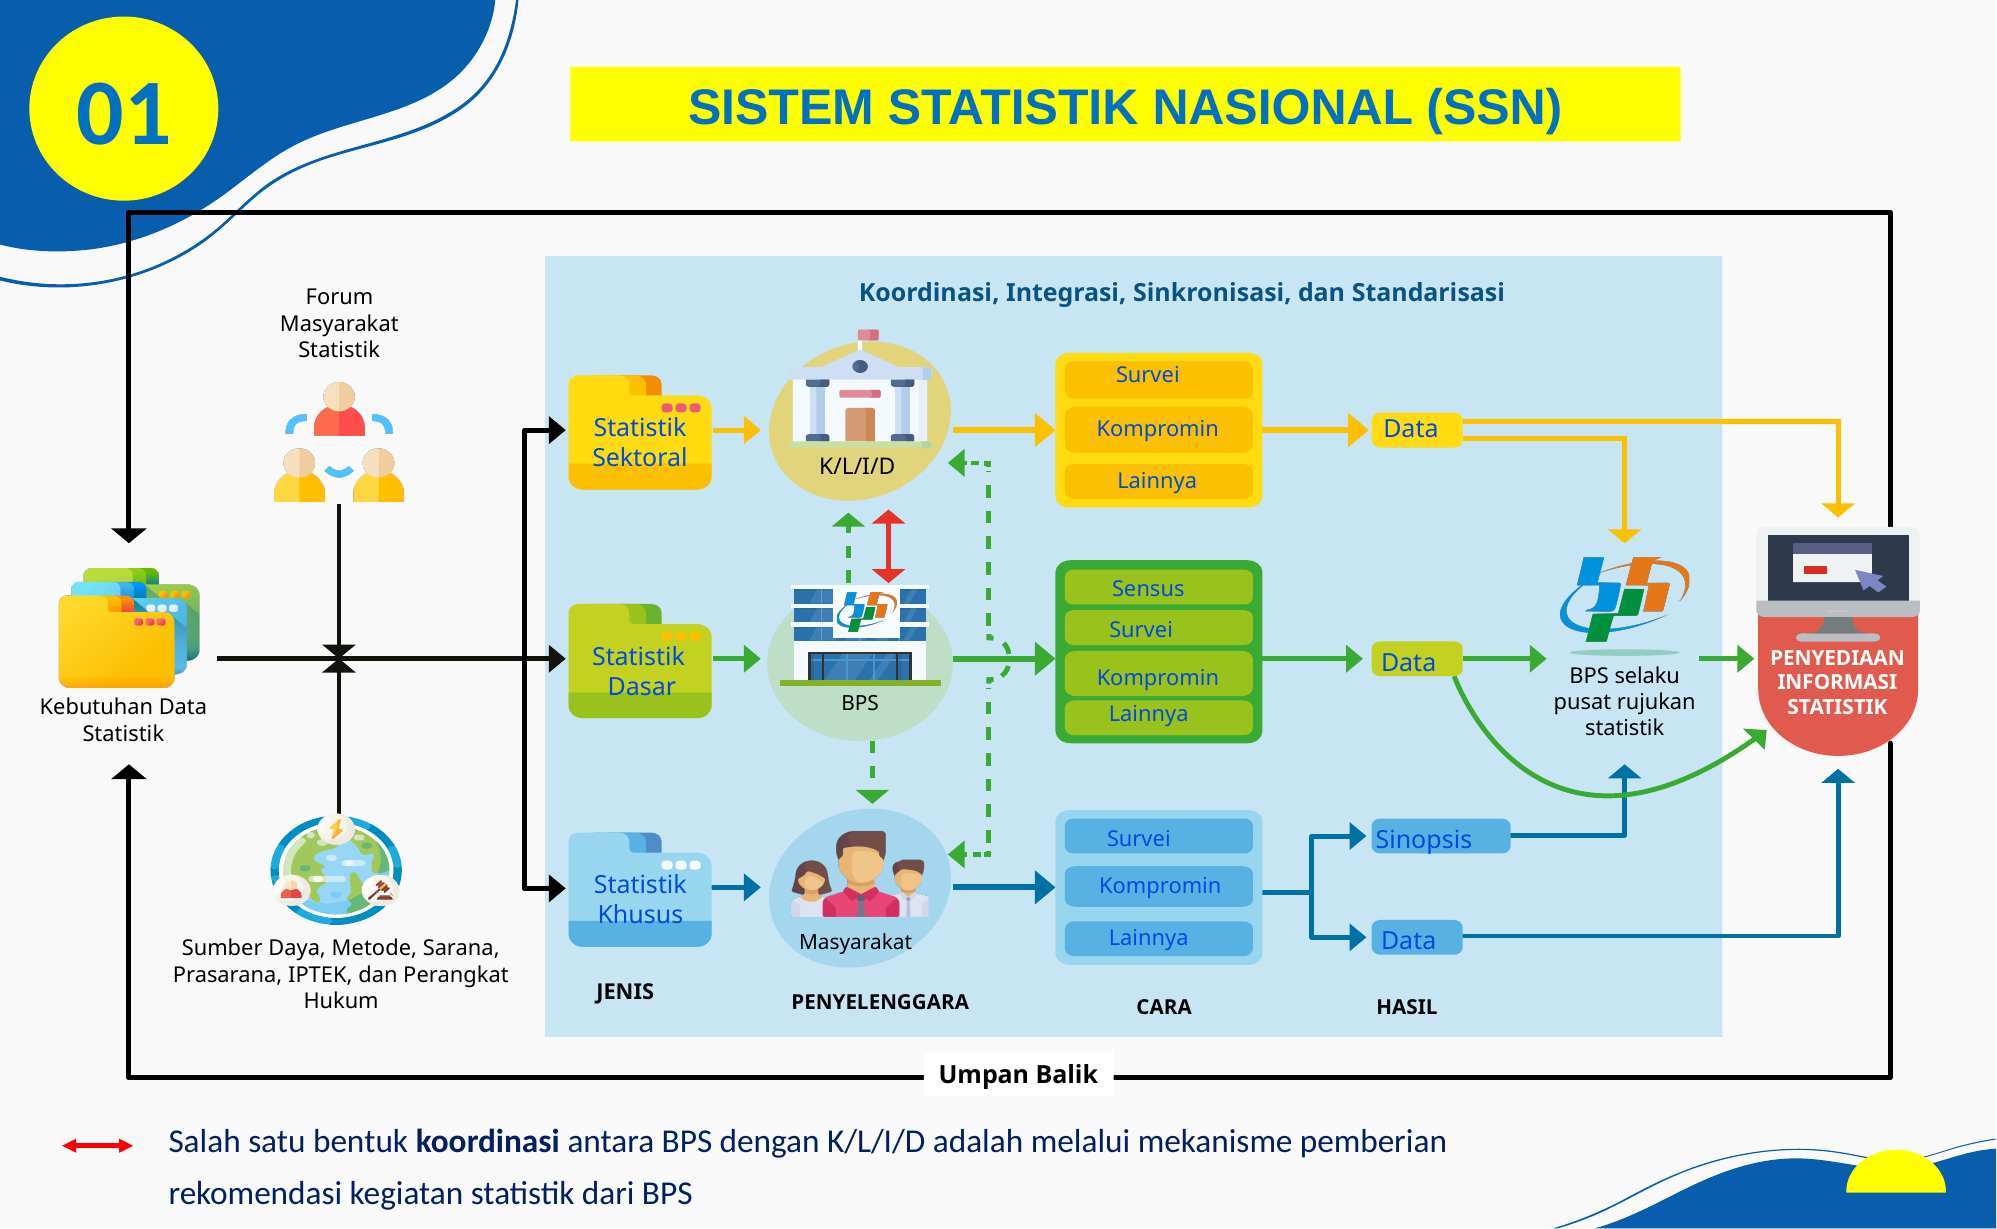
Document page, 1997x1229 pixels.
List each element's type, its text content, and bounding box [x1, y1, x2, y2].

text_box 01 [62, 43, 216, 171]
text_box SISTEM STATISTIK NASIONAL (SSN) [570, 66, 1681, 142]
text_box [17, 212, 1926, 1099]
text_box Salah satu bentuk koordinasi antara BPS dengan K/L/I/D adalah melalui mekanisme pemberian rekomendasi kegiatan statistik dari BPS [153, 1112, 1800, 1219]
